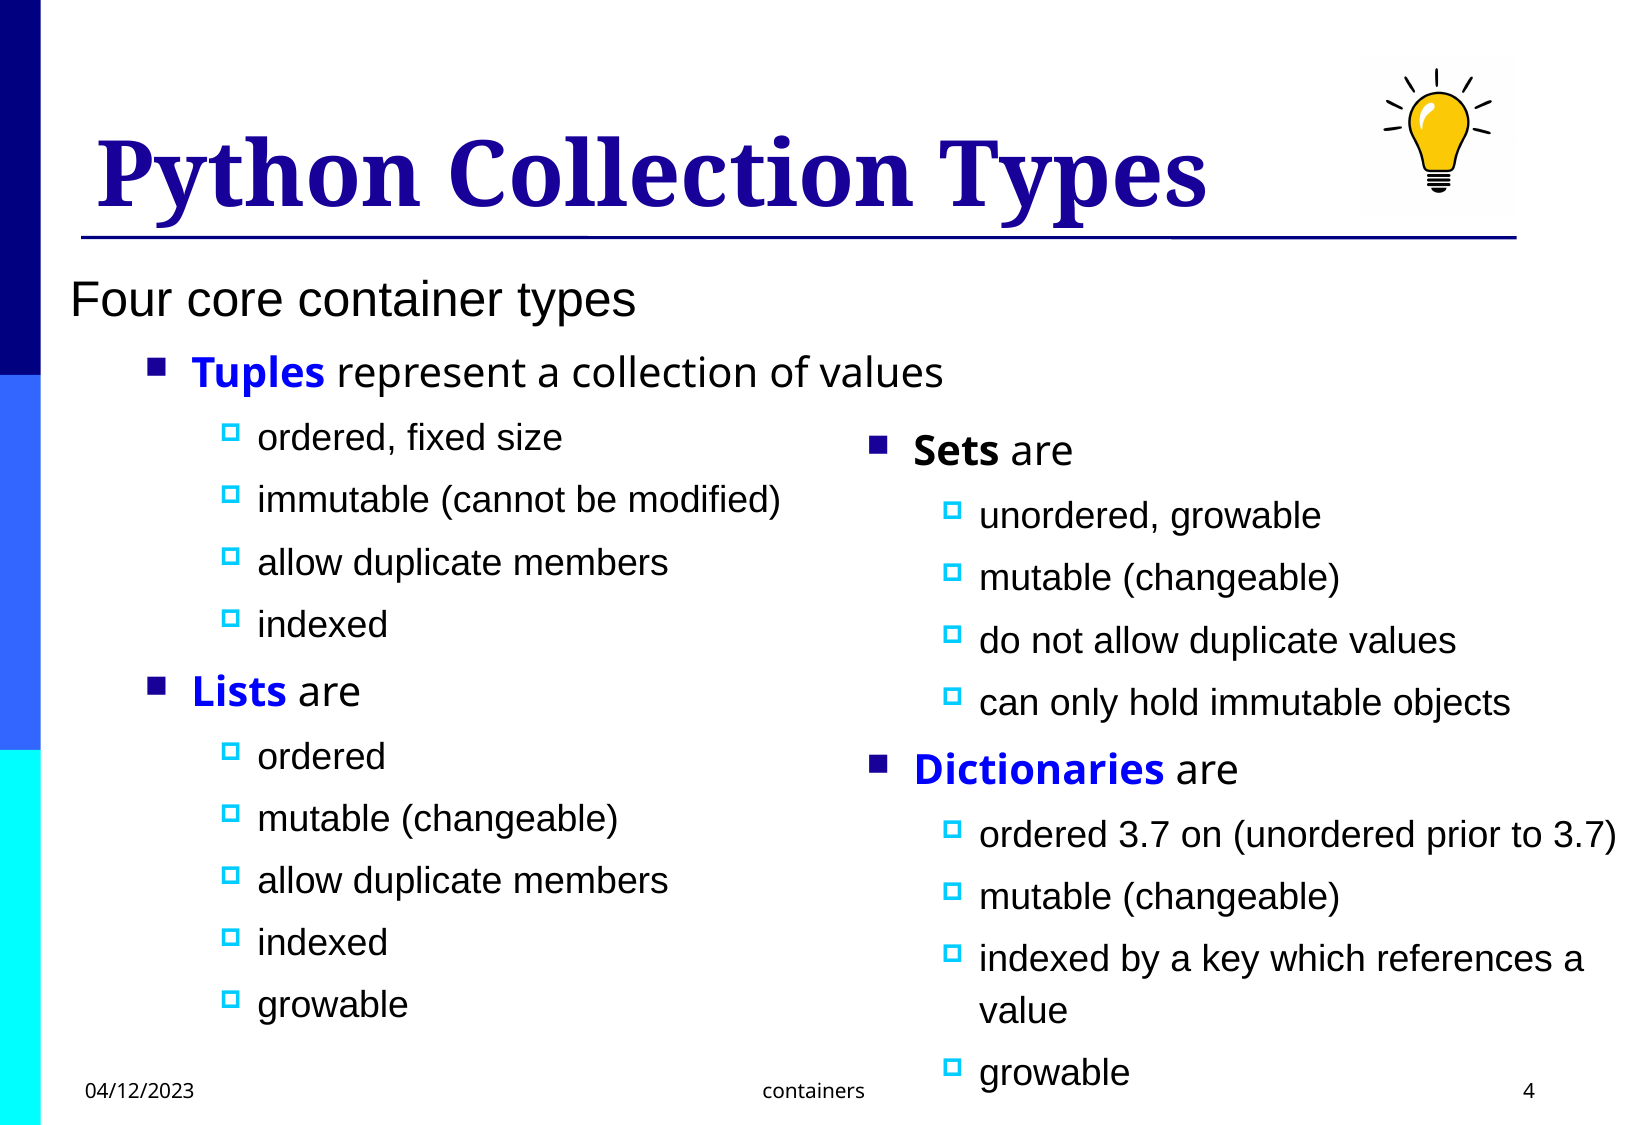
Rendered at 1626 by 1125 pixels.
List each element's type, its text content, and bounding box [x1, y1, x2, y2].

footer containers [556, 1070, 1071, 1125]
list Four core container types Tuples represent a collection of values ordered, fixed size immutable (cannot be modified) allow duplicate members indexed Lists are ordered mutable (changeable) allow duplicate members indexed growable [55, 243, 1059, 987]
picture [1359, 54, 1517, 216]
text_box Sets are unordered, growable mutable (changeable) do not allow duplicate values can only hold immutable objects Dictionaries are ordered 3.7 on (unordered prior to 3.7) mutable (changeable) indexed by a key which references a value growable [776, 408, 1625, 1047]
title Python Collection Types [81, 45, 1544, 233]
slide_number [70, 1070, 450, 1125]
slide_number 4 [1170, 1070, 1550, 1125]
